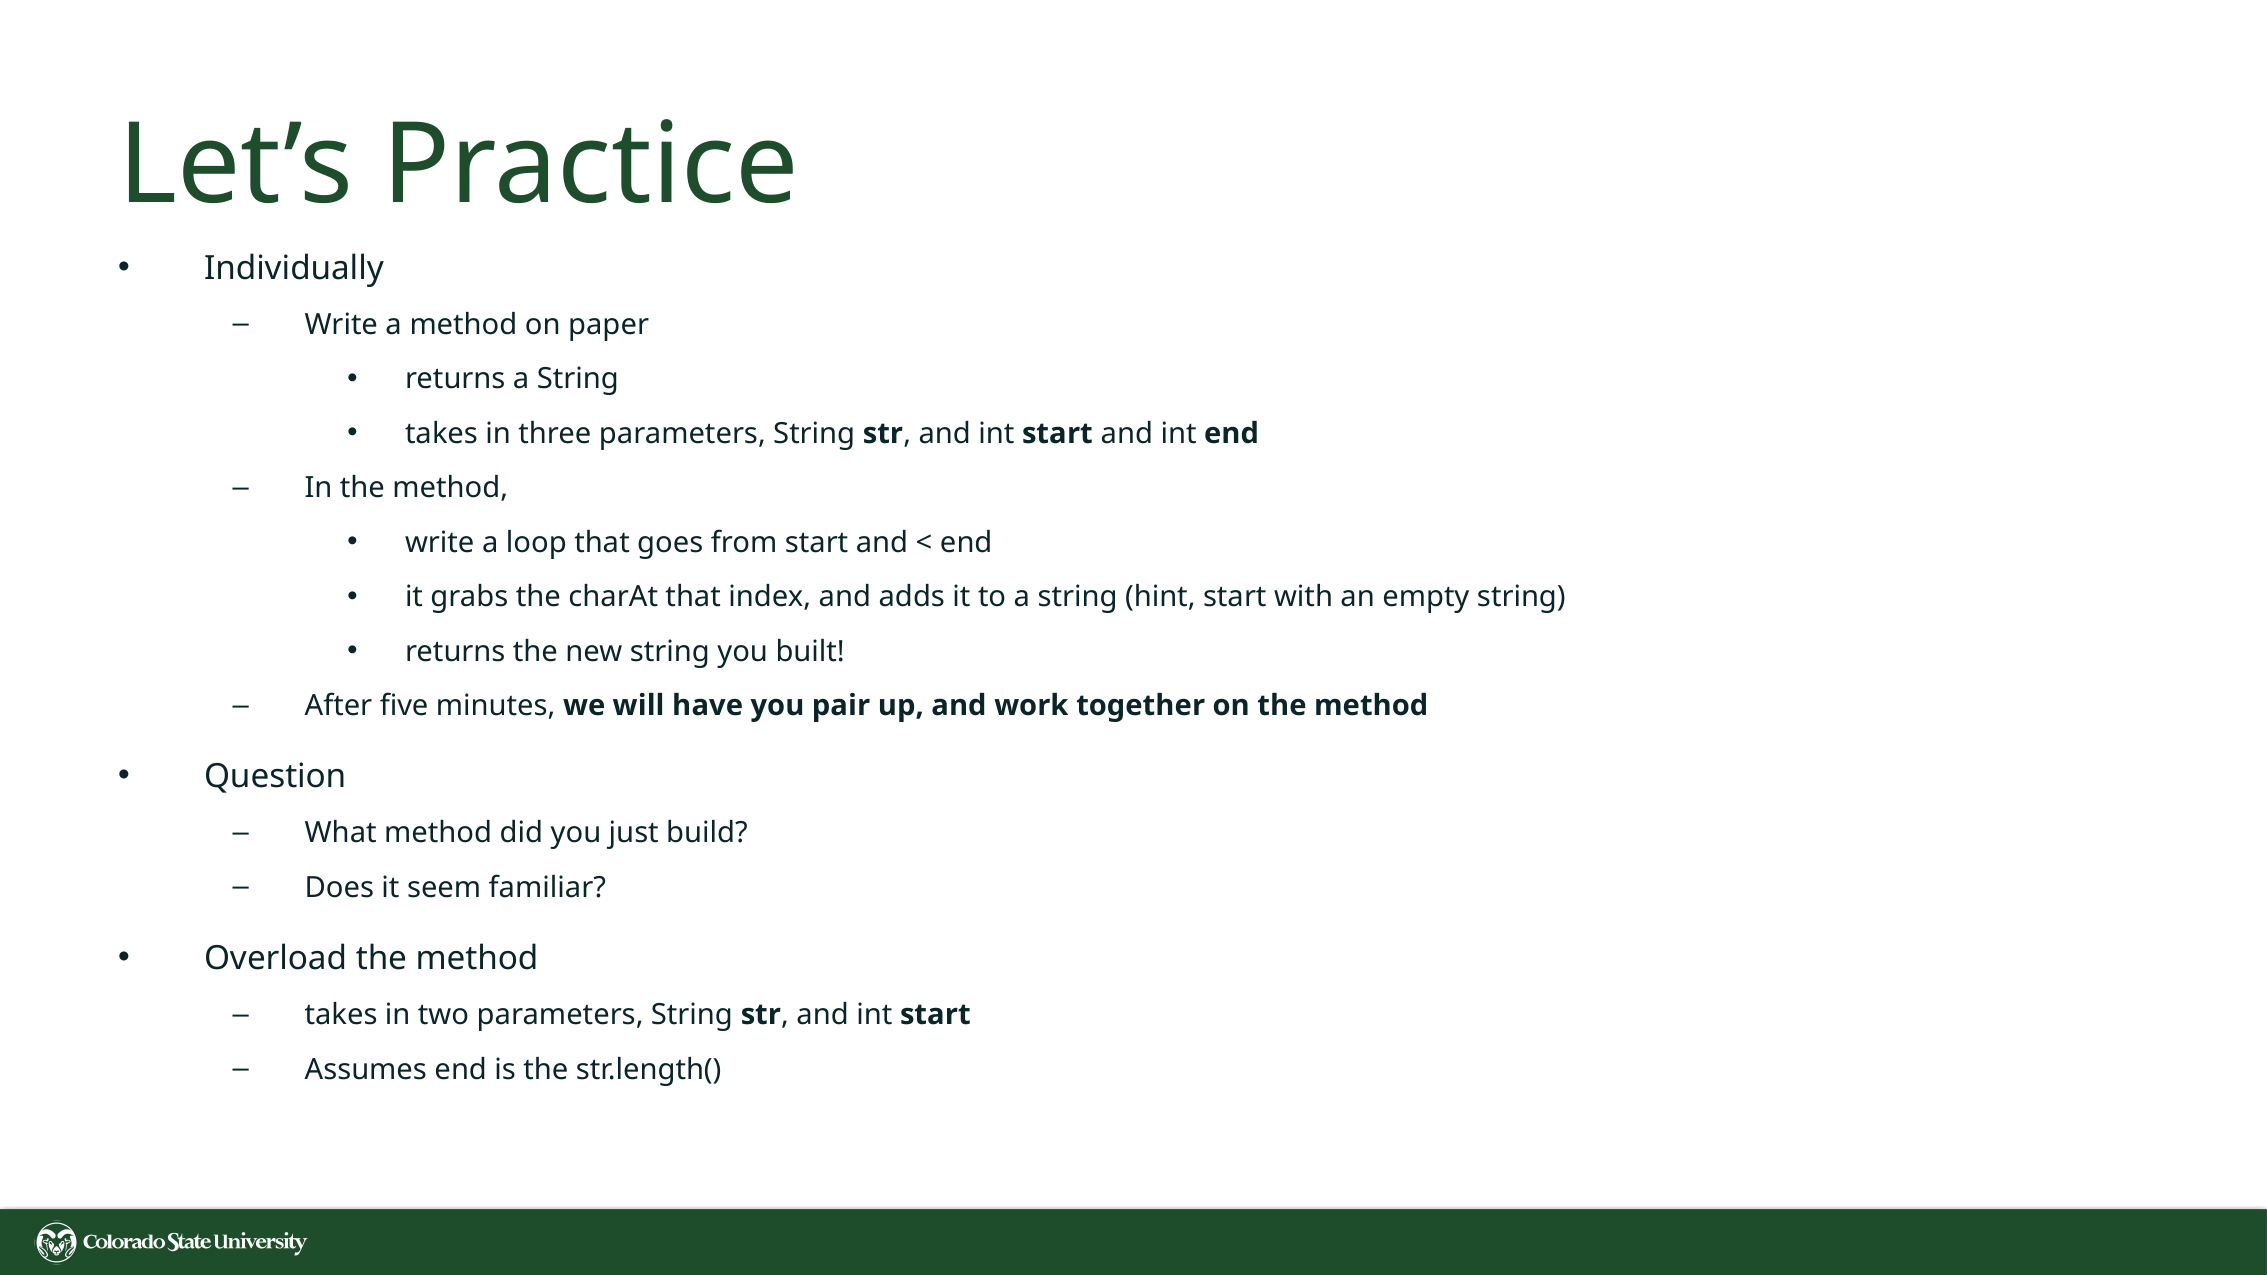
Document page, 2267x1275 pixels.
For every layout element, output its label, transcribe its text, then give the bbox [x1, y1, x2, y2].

picture [24, 1209, 319, 1275]
title Let’s Practice [103, 73, 2164, 222]
list Individually Write a method on paper returns a String takes in three parameters, String str, and int start and int end In the method, write a loop that goes from start and < end it grabs the charAt that index, and adds it to a string (hint, start with an empty string) returns the new string you built! After five minutes, we will have you pair up, and work together on the method Question What method did you just build? Does it seem familiar? Overload the method takes in two parameters, String str, and int start Assumes end is the str.length() [103, 222, 2164, 1172]
